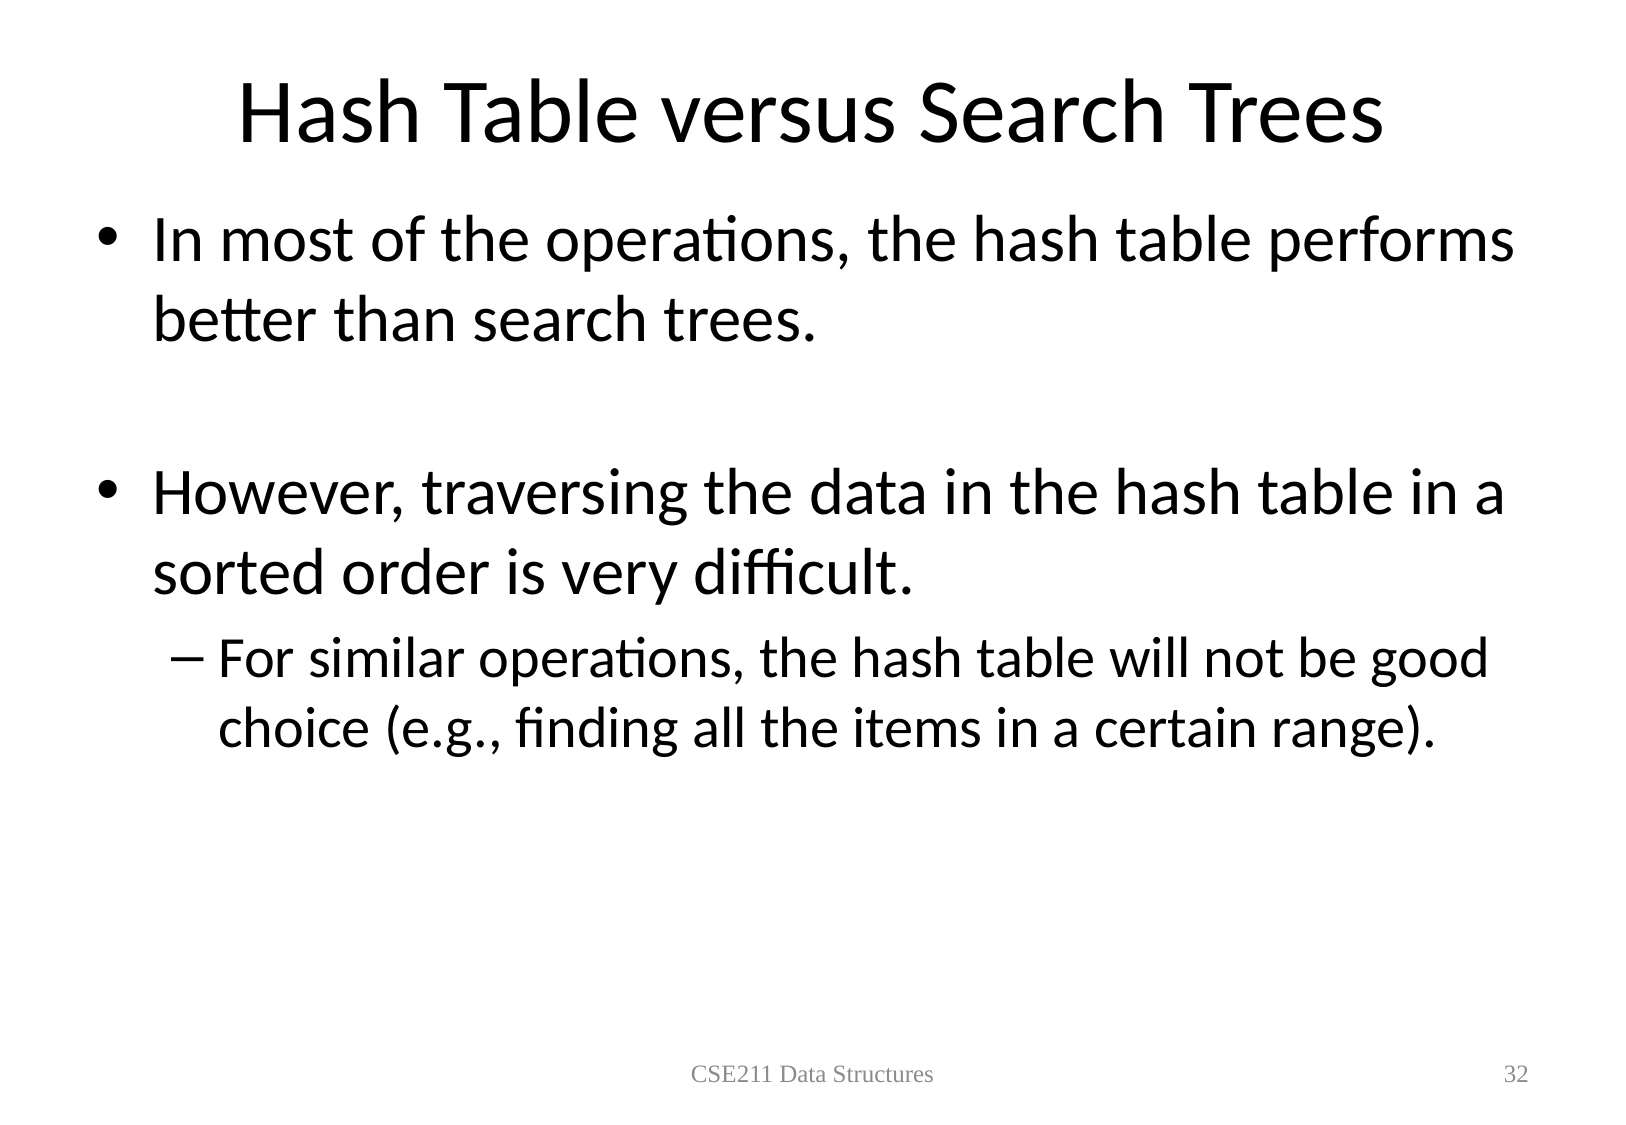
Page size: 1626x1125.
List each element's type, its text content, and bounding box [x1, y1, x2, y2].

title Hash Table versus Search Trees [81, 37, 1544, 175]
footer CSE211 Data Structures [512, 1042, 1113, 1103]
list In most of the operations, the hash table performs better than search trees. However, traversing the data in the hash table in a sorted order is very difficult. For similar operations, the hash table will not be good choice (e.g., finding all the items in a certain range). [81, 187, 1544, 1005]
slide_number 32 [1164, 1042, 1544, 1103]
